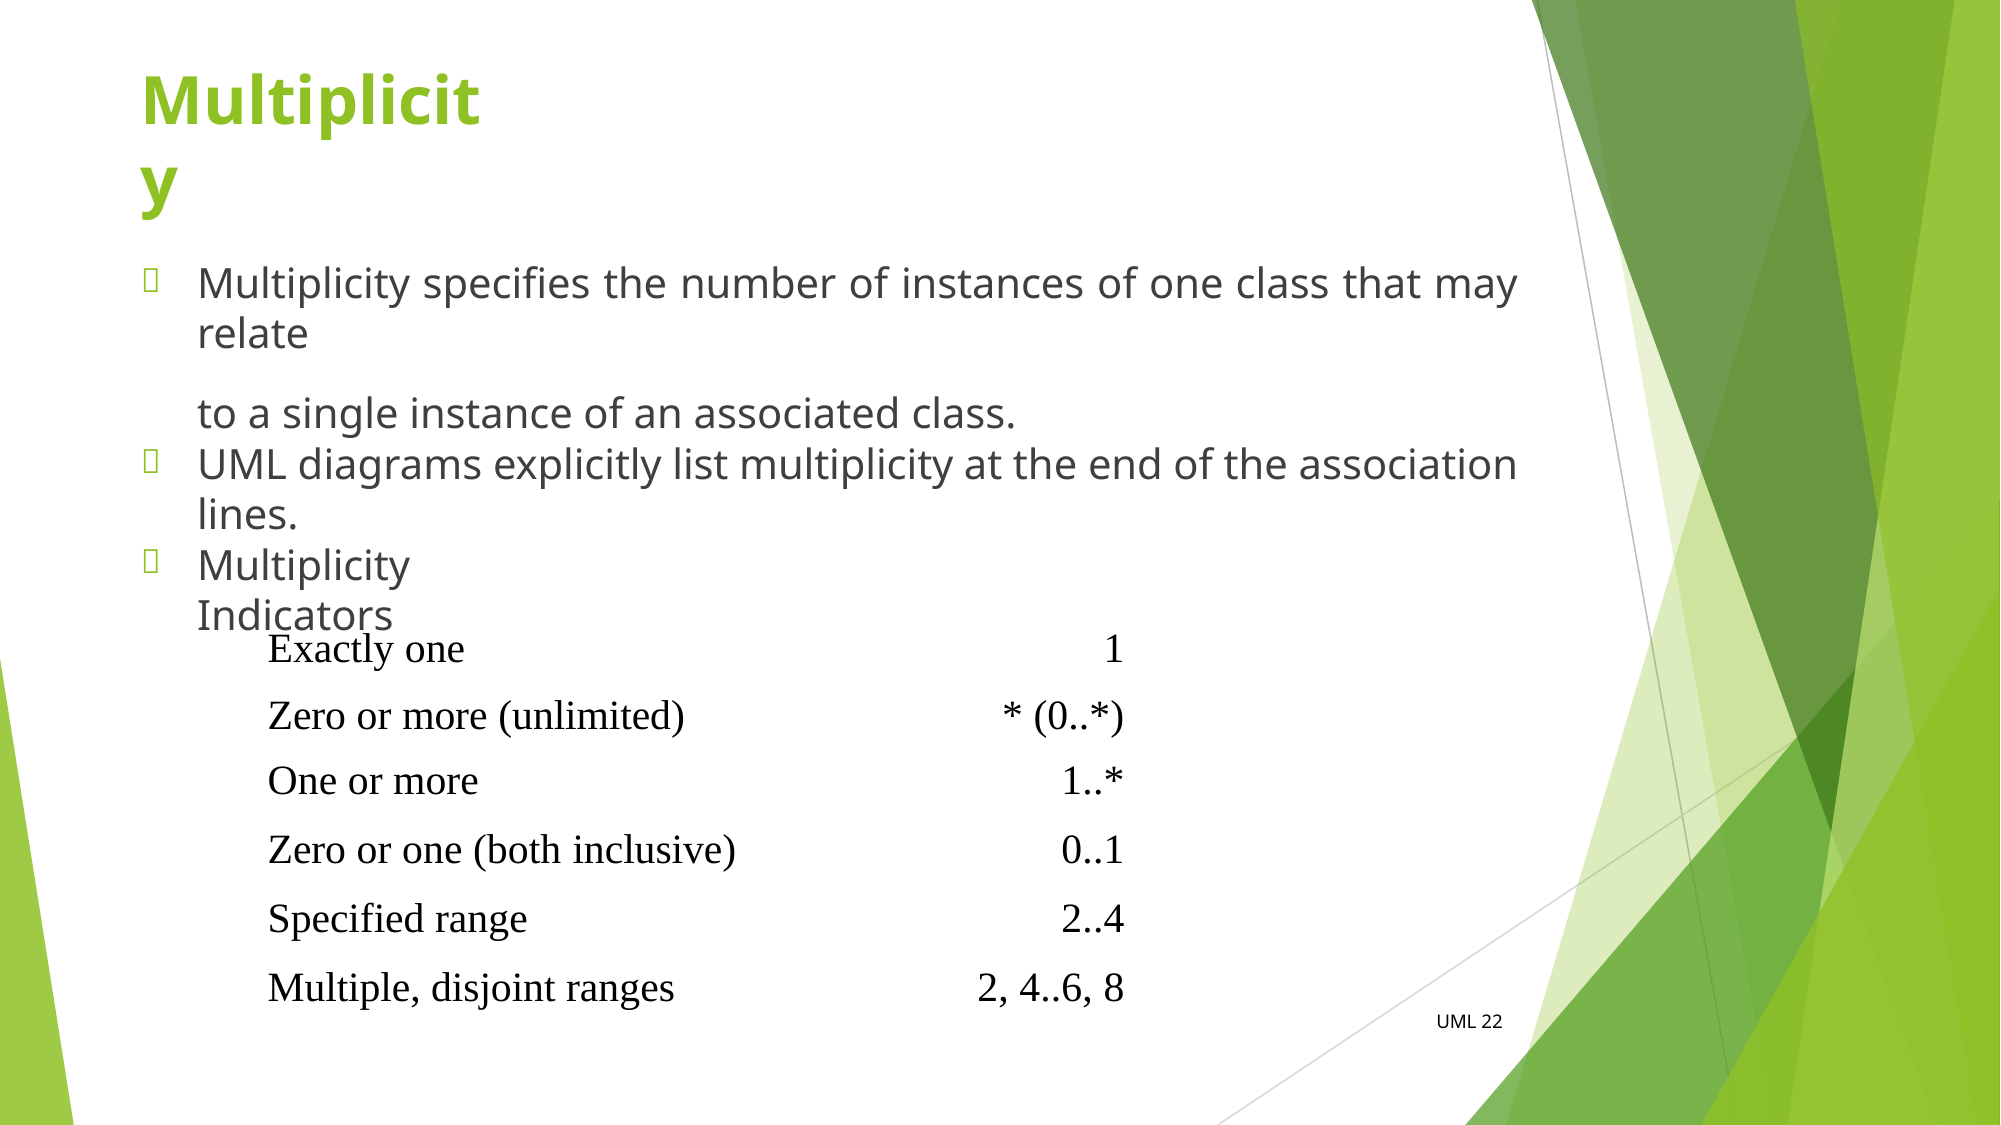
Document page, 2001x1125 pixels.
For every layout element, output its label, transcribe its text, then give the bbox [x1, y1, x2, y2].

text_box  [138, 437, 174, 480]
text_box Multiplicity Indicators [195, 536, 606, 639]
table_cell Zero or more (unlimited) [263, 684, 970, 752]
title Multiplicity [138, 55, 493, 246]
table_cell Multiple, disjoint ranges [263, 956, 970, 1012]
text_box  [138, 256, 174, 299]
table_cell 0..1 [970, 820, 1129, 888]
table_cell 2..4 [970, 888, 1129, 956]
table_header 1 [970, 626, 1129, 684]
table_header Exactly one [263, 626, 970, 684]
table_cell One or more [263, 752, 970, 820]
table_cell Zero or one (both inclusive) [263, 820, 970, 888]
text_box Multiplicity specifies the number of instances of one class that may relate to a single instance of an associated class. [195, 255, 1607, 438]
text_box  [138, 538, 174, 581]
table_cell 1..* [970, 752, 1129, 820]
table_cell * (0..*) [970, 684, 1129, 752]
text_box UML diagrams explicitly list multiplicity at the end of the association lines. [194, 436, 1605, 539]
slide_number UML 22 [1434, 1007, 1513, 1125]
table_cell Specified range [263, 888, 970, 956]
table_cell 2, 4..6, 8 [970, 956, 1129, 1012]
